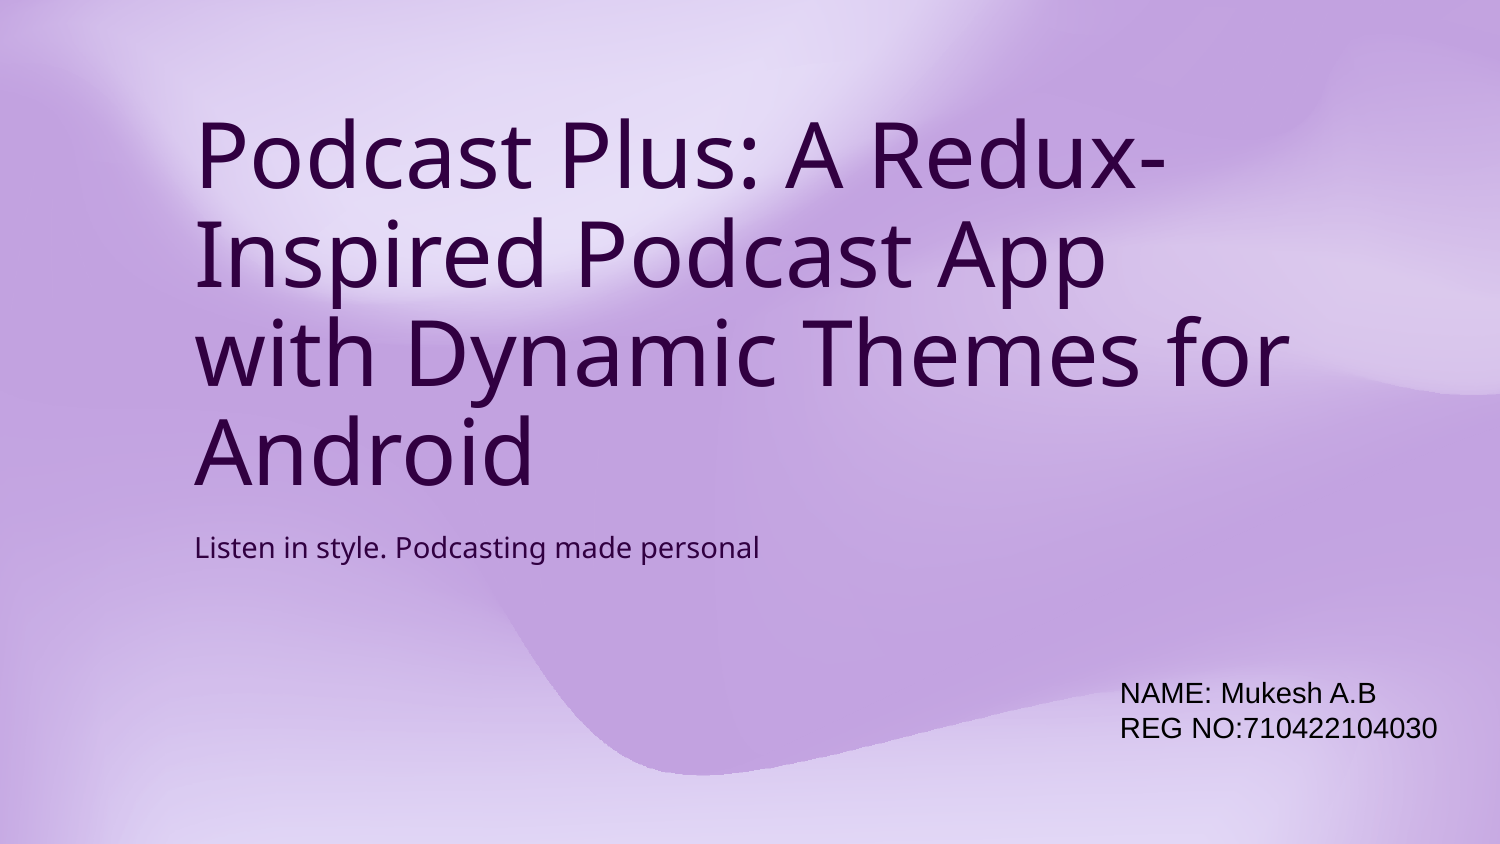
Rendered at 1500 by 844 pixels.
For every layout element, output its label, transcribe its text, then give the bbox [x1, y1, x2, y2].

picture [0, 0, 1500, 844]
title Podcast Plus: A Redux-Inspired Podcast App with Dynamic Themes for Android [179, 90, 1321, 525]
text_box NAME: Mukesh A.B REG NO:710422104030 [1105, 667, 1492, 752]
subtitle Listen in style. Podcasting made personal [179, 514, 923, 584]
